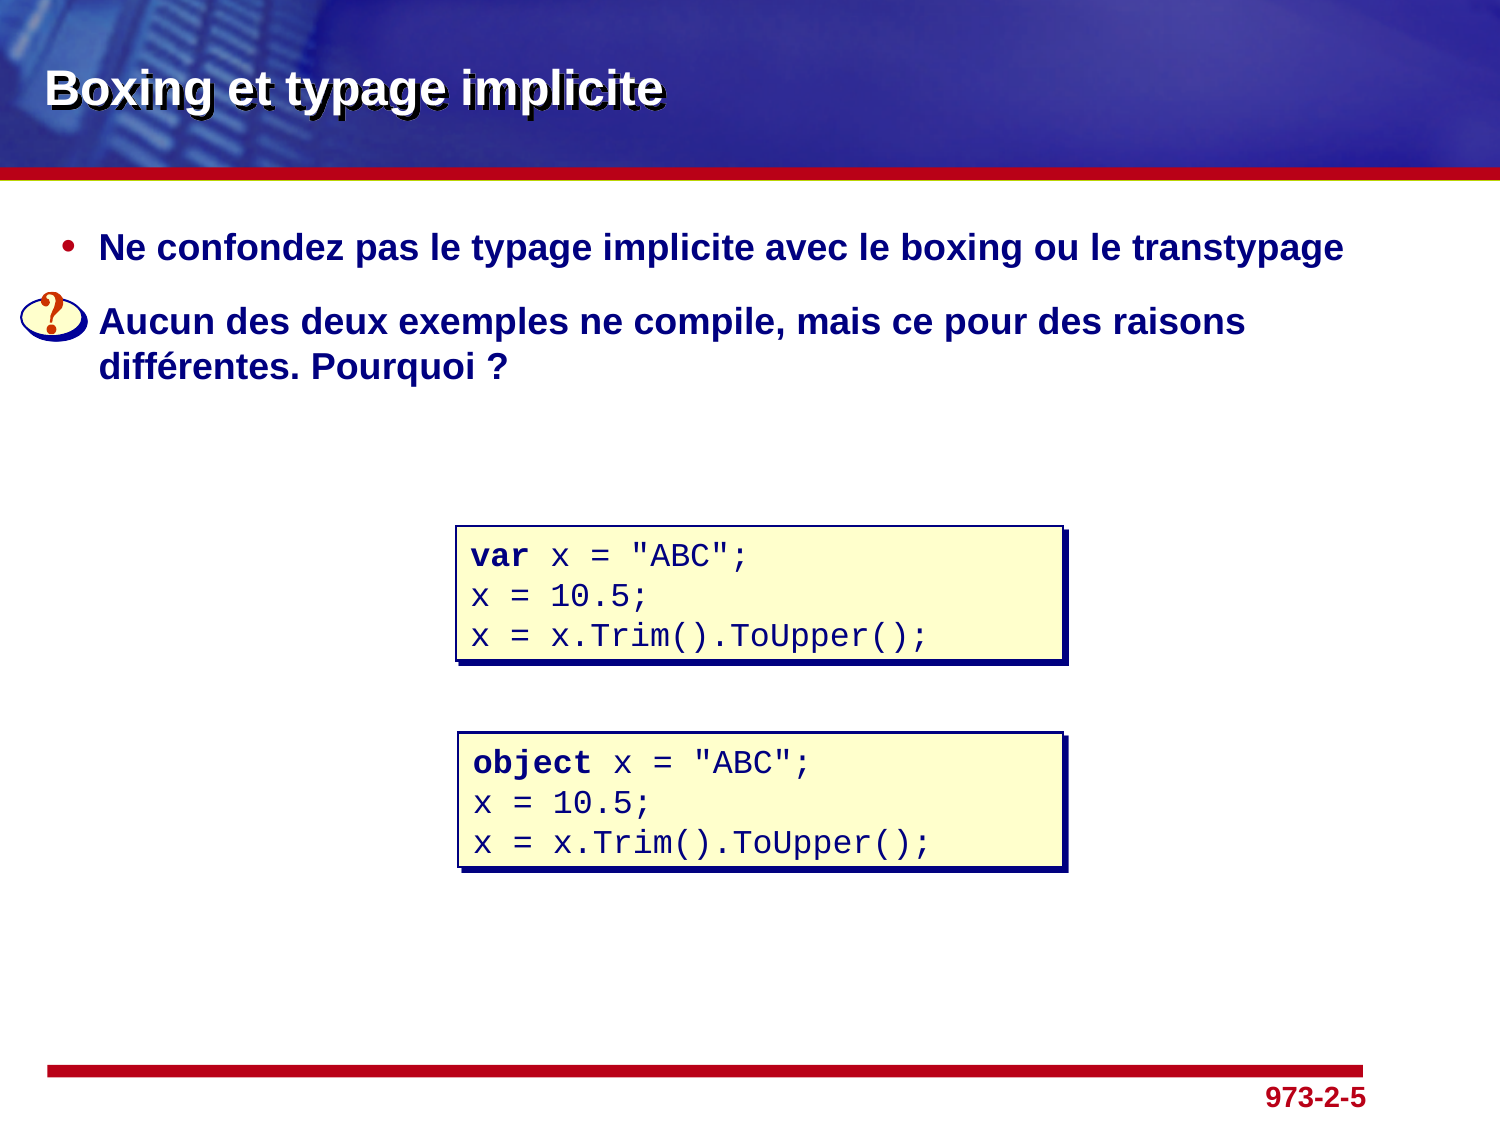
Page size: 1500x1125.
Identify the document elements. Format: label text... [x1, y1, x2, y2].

title Boxing et typage implicite [29, 26, 1308, 146]
picture [0, 0, 1500, 167]
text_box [20, 291, 83, 337]
text_box object x = "ABC"; x = 10.5; x = x.Trim().ToUpper(); [458, 732, 1064, 867]
list Ne confondez pas le typage implicite avec le boxing ou le transtypage Aucun des deux exemples ne compile, mais ce pour des raisons différentes. Pourquoi ? [45, 215, 1457, 472]
text_box var x = "ABC"; x = 10.5; x = x.Trim().ToUpper(); [455, 526, 1063, 661]
